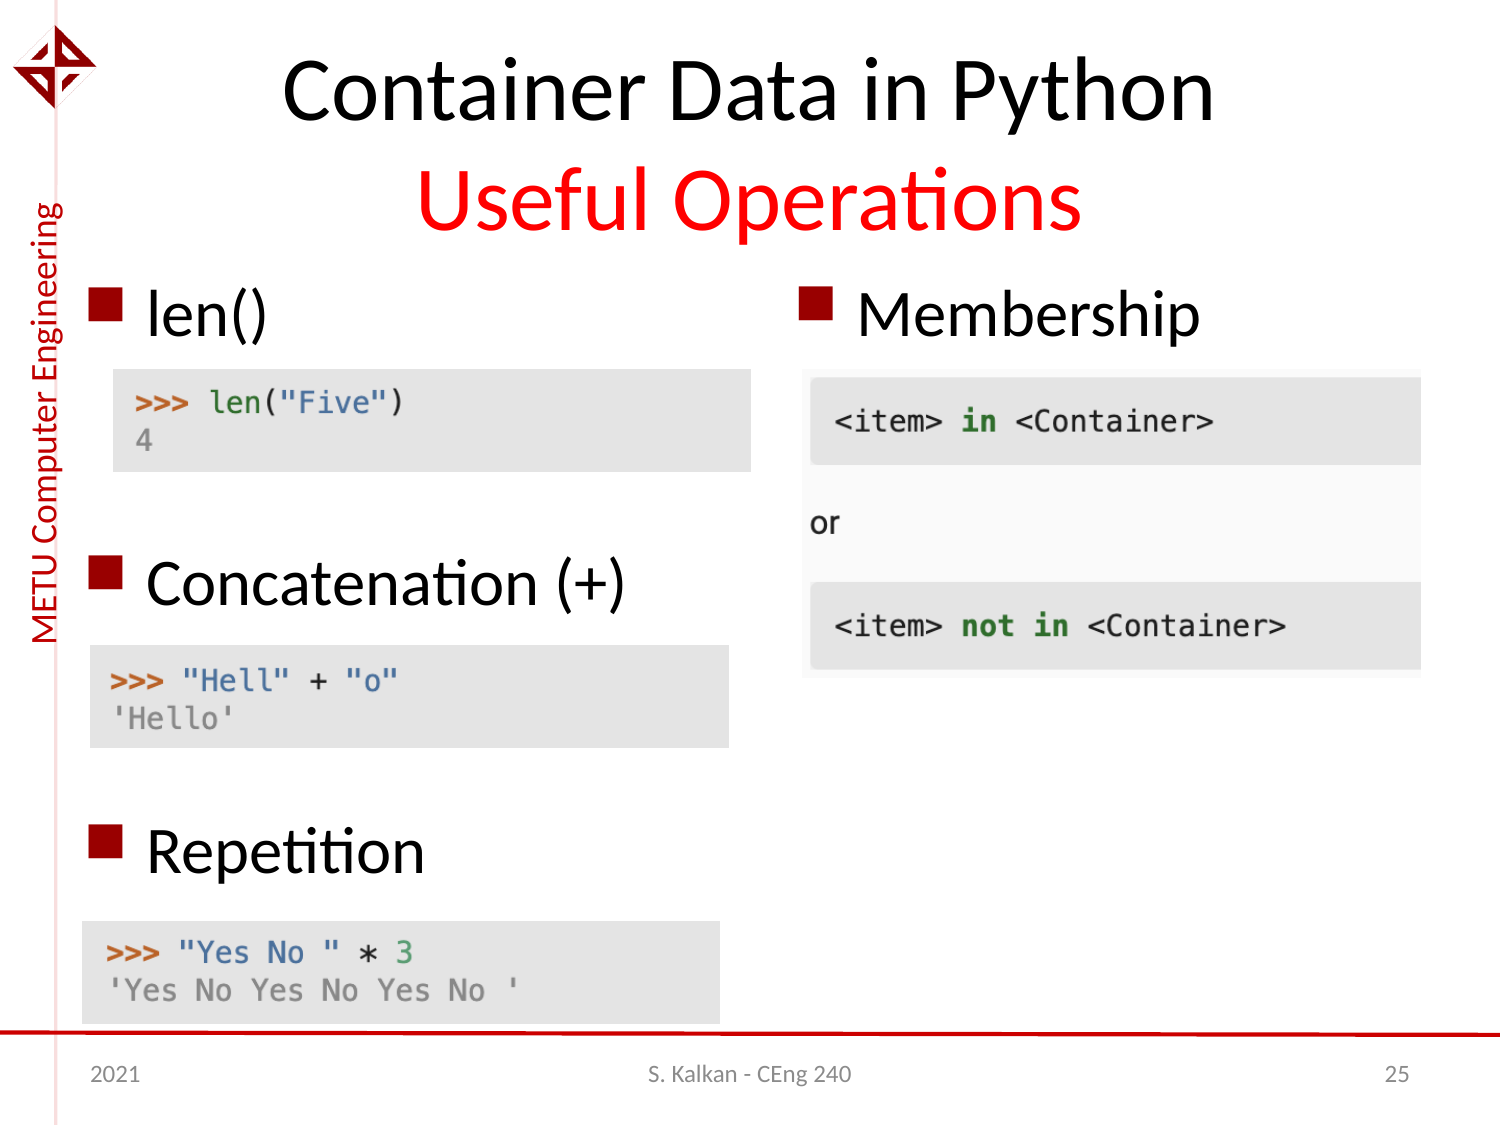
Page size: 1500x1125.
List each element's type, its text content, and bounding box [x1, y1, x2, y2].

picture [90, 645, 729, 748]
text_box Membership [785, 261, 1438, 386]
slide_number 2021 [75, 1042, 425, 1103]
picture [112, 369, 751, 472]
list len() Concatenation (+) Repetition [75, 262, 728, 1005]
picture [12, 24, 54, 109]
picture [82, 921, 721, 1025]
slide_number 25 [1074, 1042, 1425, 1103]
footer S. Kalkan - CEng 240 [512, 1042, 988, 1103]
picture [801, 369, 1422, 679]
title Container Data in Python Useful Operations [75, 45, 1425, 233]
picture [58, 24, 97, 109]
